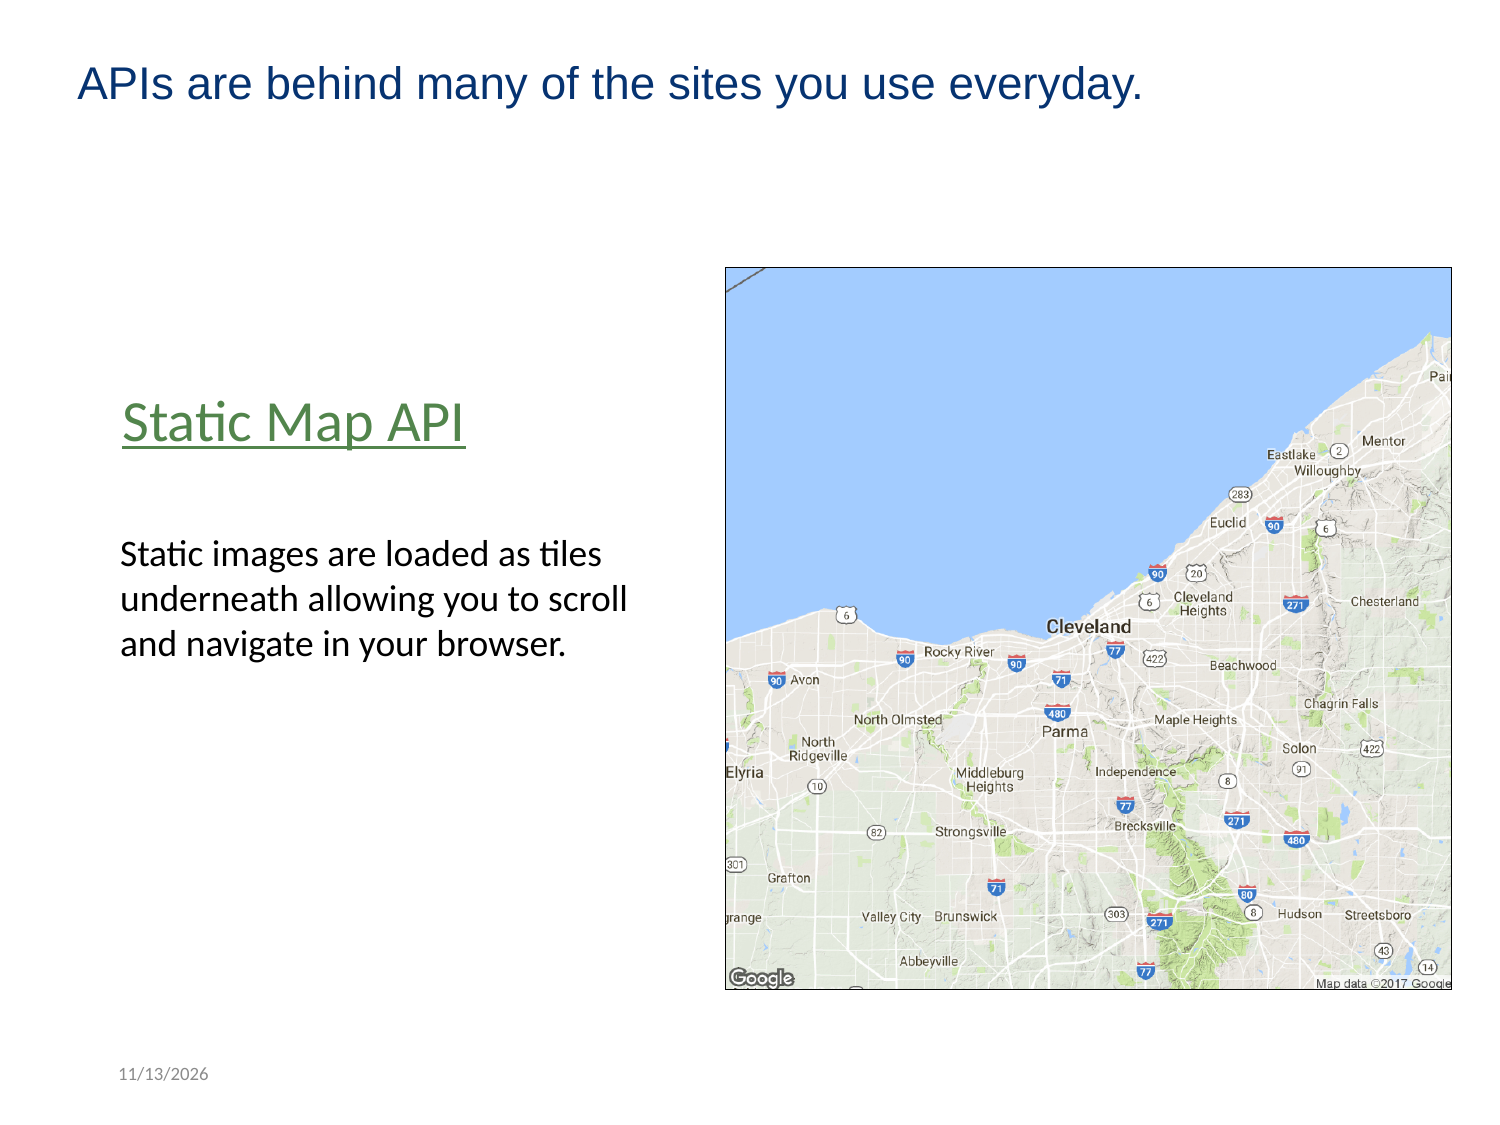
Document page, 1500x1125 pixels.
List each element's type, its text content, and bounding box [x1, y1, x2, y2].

title APIs are behind many of the sites you use everyday. [62, 45, 1425, 125]
picture [725, 267, 1452, 990]
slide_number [103, 1042, 441, 1103]
text_box Static Map API [107, 376, 481, 461]
text_box Static images are loaded as tiles underneath allowing you to scroll and navigate in your browser. [105, 521, 703, 672]
